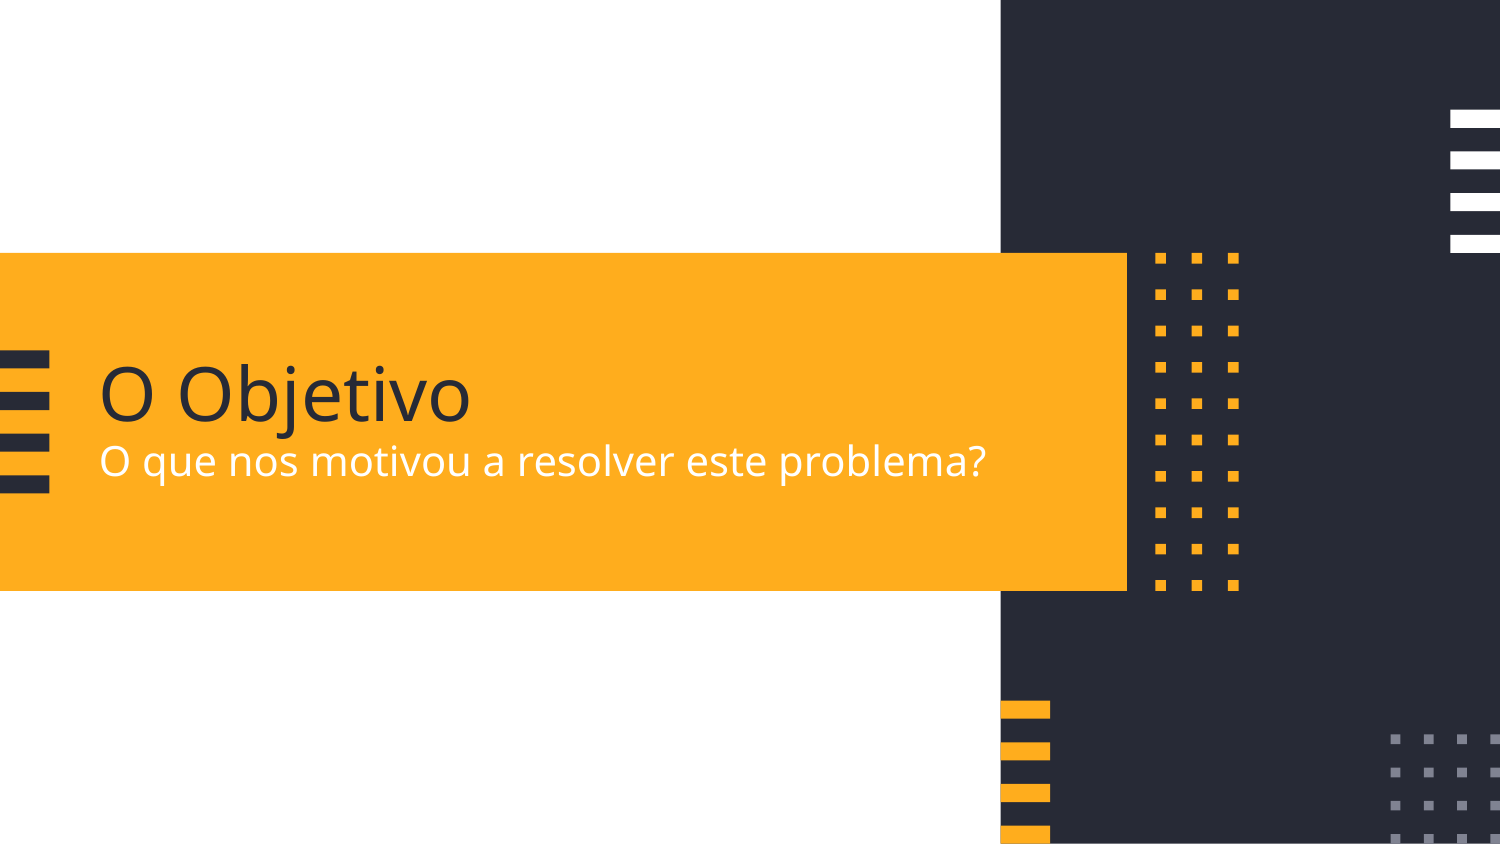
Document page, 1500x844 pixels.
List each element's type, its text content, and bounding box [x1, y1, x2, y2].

subtitle O que nos motivou a resolver este problema? [98, 427, 1001, 490]
title O Objetivo [98, 294, 1001, 427]
